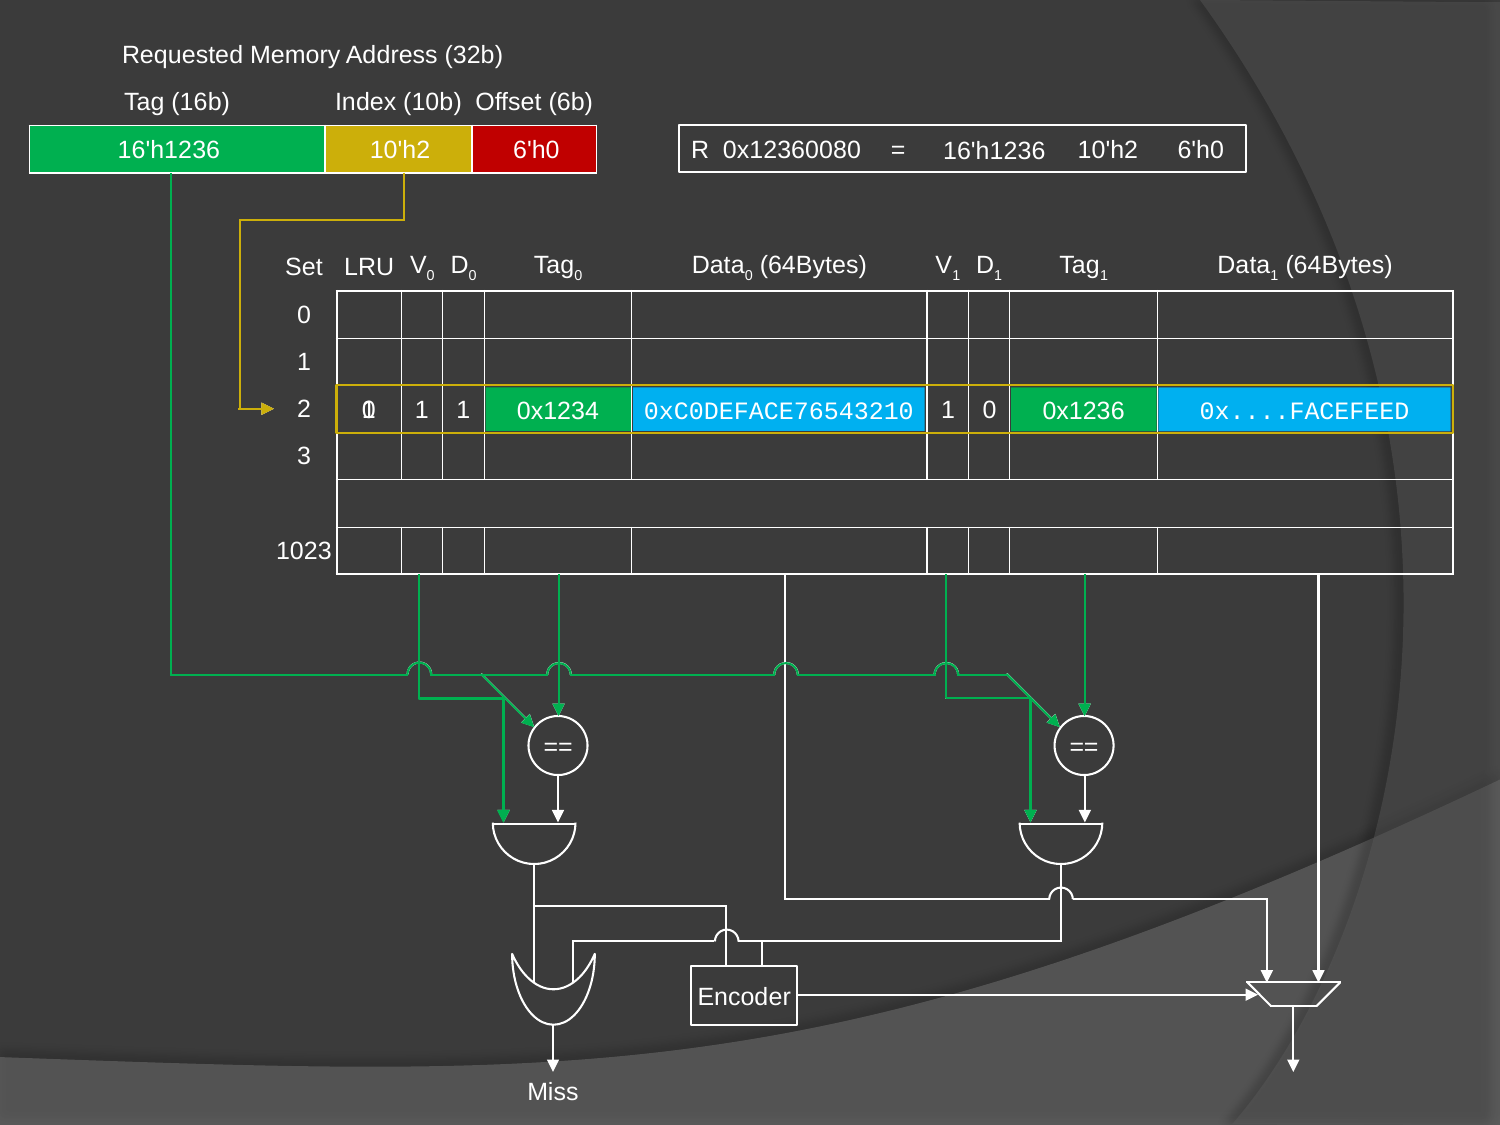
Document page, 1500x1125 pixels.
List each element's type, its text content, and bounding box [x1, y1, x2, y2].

text_box [1020, 833, 1102, 864]
text_box R 0x12360080 [691, 133, 869, 164]
table_cell [1071, 480, 1452, 527]
text_box 10'h2 [1077, 133, 1149, 164]
table_cell [326, 126, 471, 164]
table_cell [1158, 434, 1452, 479]
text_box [1245, 981, 1341, 1007]
text_box Encoder [690, 992, 799, 1026]
table_cell [1071, 528, 1157, 573]
table_cell [473, 126, 596, 164]
table_cell [1158, 292, 1452, 338]
text_box 0x....FACEFEED [1158, 386, 1452, 433]
table_cell [1071, 339, 1157, 384]
table_header Requested Memory Address (32b) [29, 31, 596, 78]
table_header Data1 (64Bytes) [1157, 244, 1453, 290]
table_cell [30, 126, 324, 172]
table_cell Tag (16b) [29, 78, 325, 125]
table_cell [1071, 434, 1157, 479]
text_box 6'h0 [1177, 133, 1228, 164]
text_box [169, 172, 1060, 728]
text_box 16'h1236 [943, 134, 1050, 163]
table_cell Index (10b) [325, 78, 472, 125]
text_box == [527, 751, 589, 776]
text_box == [1053, 750, 1115, 776]
table_cell [1158, 528, 1452, 573]
text_box 16'h1236 [117, 133, 224, 164]
text_box 10'h2 [369, 133, 441, 163]
table_header Tag1 [1071, 244, 1157, 290]
table_cell [1071, 292, 1157, 338]
table_cell [1158, 339, 1452, 384]
text_box Miss [505, 1075, 601, 1106]
text_box 6'h0 [513, 133, 563, 163]
table_cell Offset (6b) [472, 78, 596, 125]
text_box 0x1236 [1071, 386, 1158, 433]
text_box [678, 124, 1248, 174]
text_box = [890, 133, 915, 163]
text_box [493, 833, 575, 864]
text_box [510, 952, 590, 1025]
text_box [864, 655, 1113, 741]
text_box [336, 656, 586, 741]
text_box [572, 863, 1063, 983]
